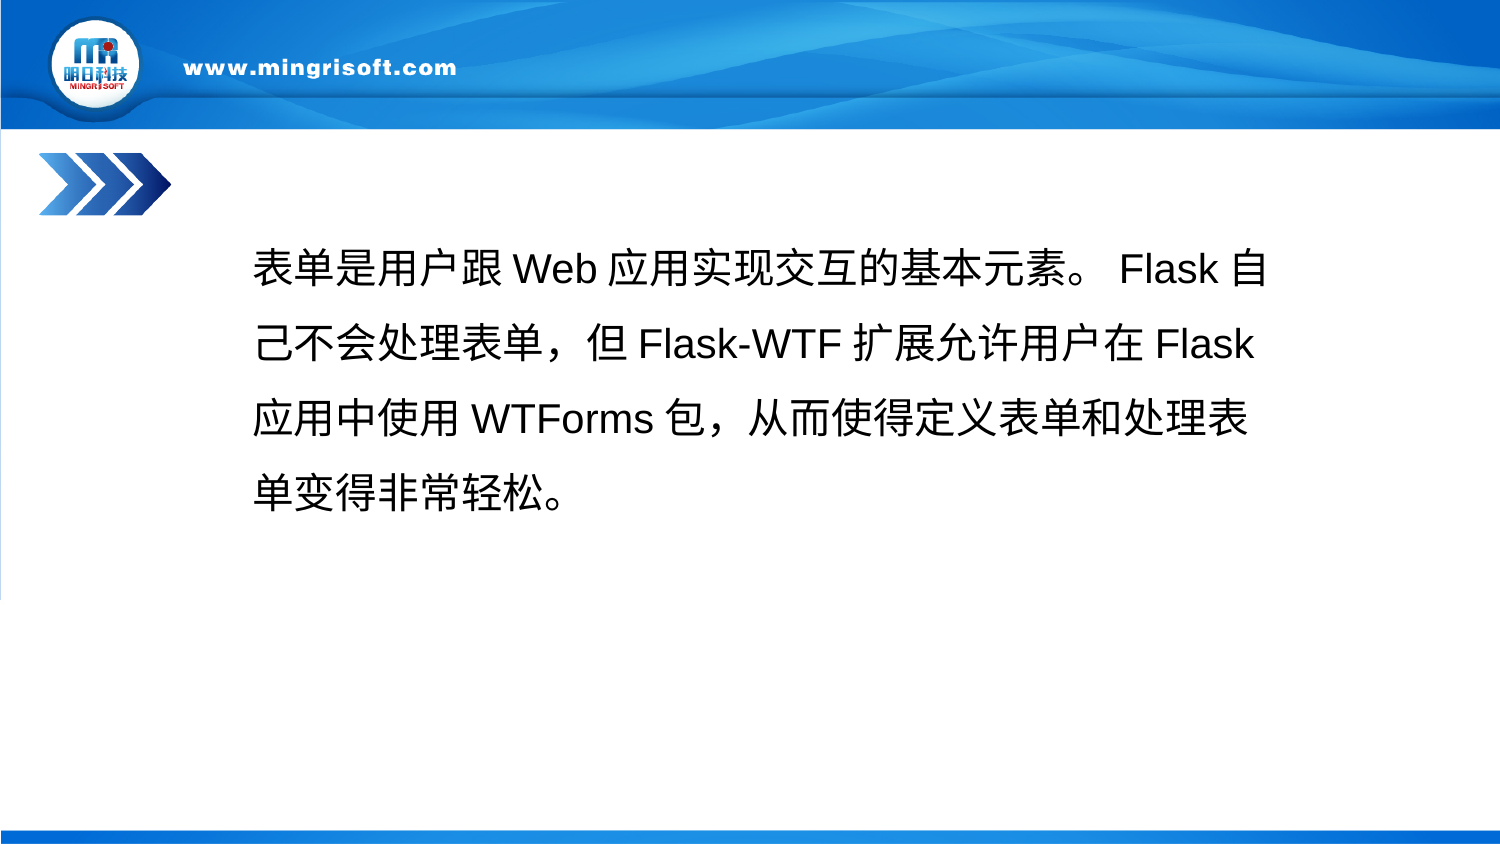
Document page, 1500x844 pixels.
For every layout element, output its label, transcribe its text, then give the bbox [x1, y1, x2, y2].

text_box 表单是用户跟Web应用实现交互的基本元素。Flask自己不会处理表单，但Flask-WTF扩展允许用户在Flask应用中使用WTForms包，从而使得定义表单和处理表单变得非常轻松。 [237, 209, 1300, 599]
picture [0, 0, 1500, 844]
